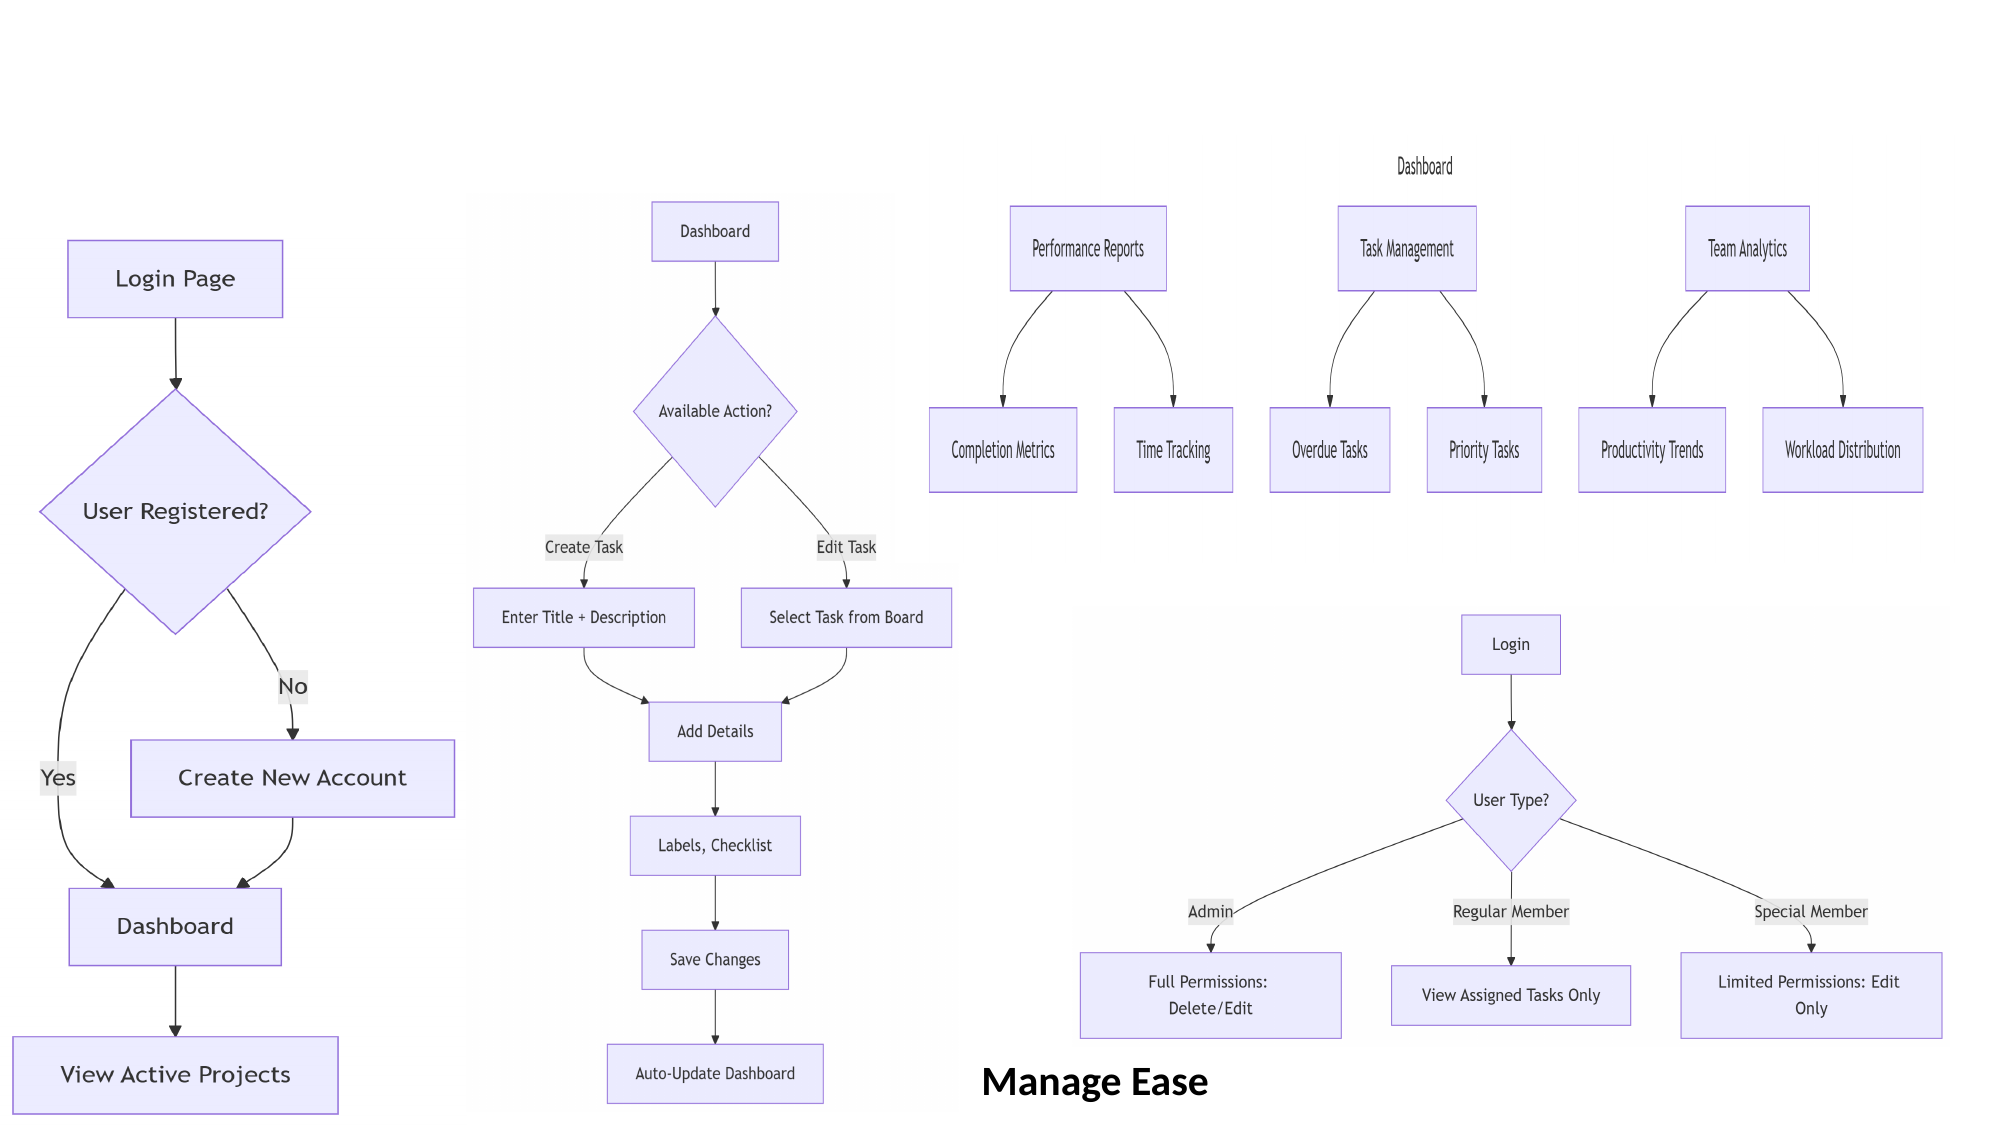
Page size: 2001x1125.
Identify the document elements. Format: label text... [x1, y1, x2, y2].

text_box Manage Ease [959, 1046, 1224, 1112]
picture [0, 135, 1955, 1125]
picture [1072, 606, 1950, 1047]
